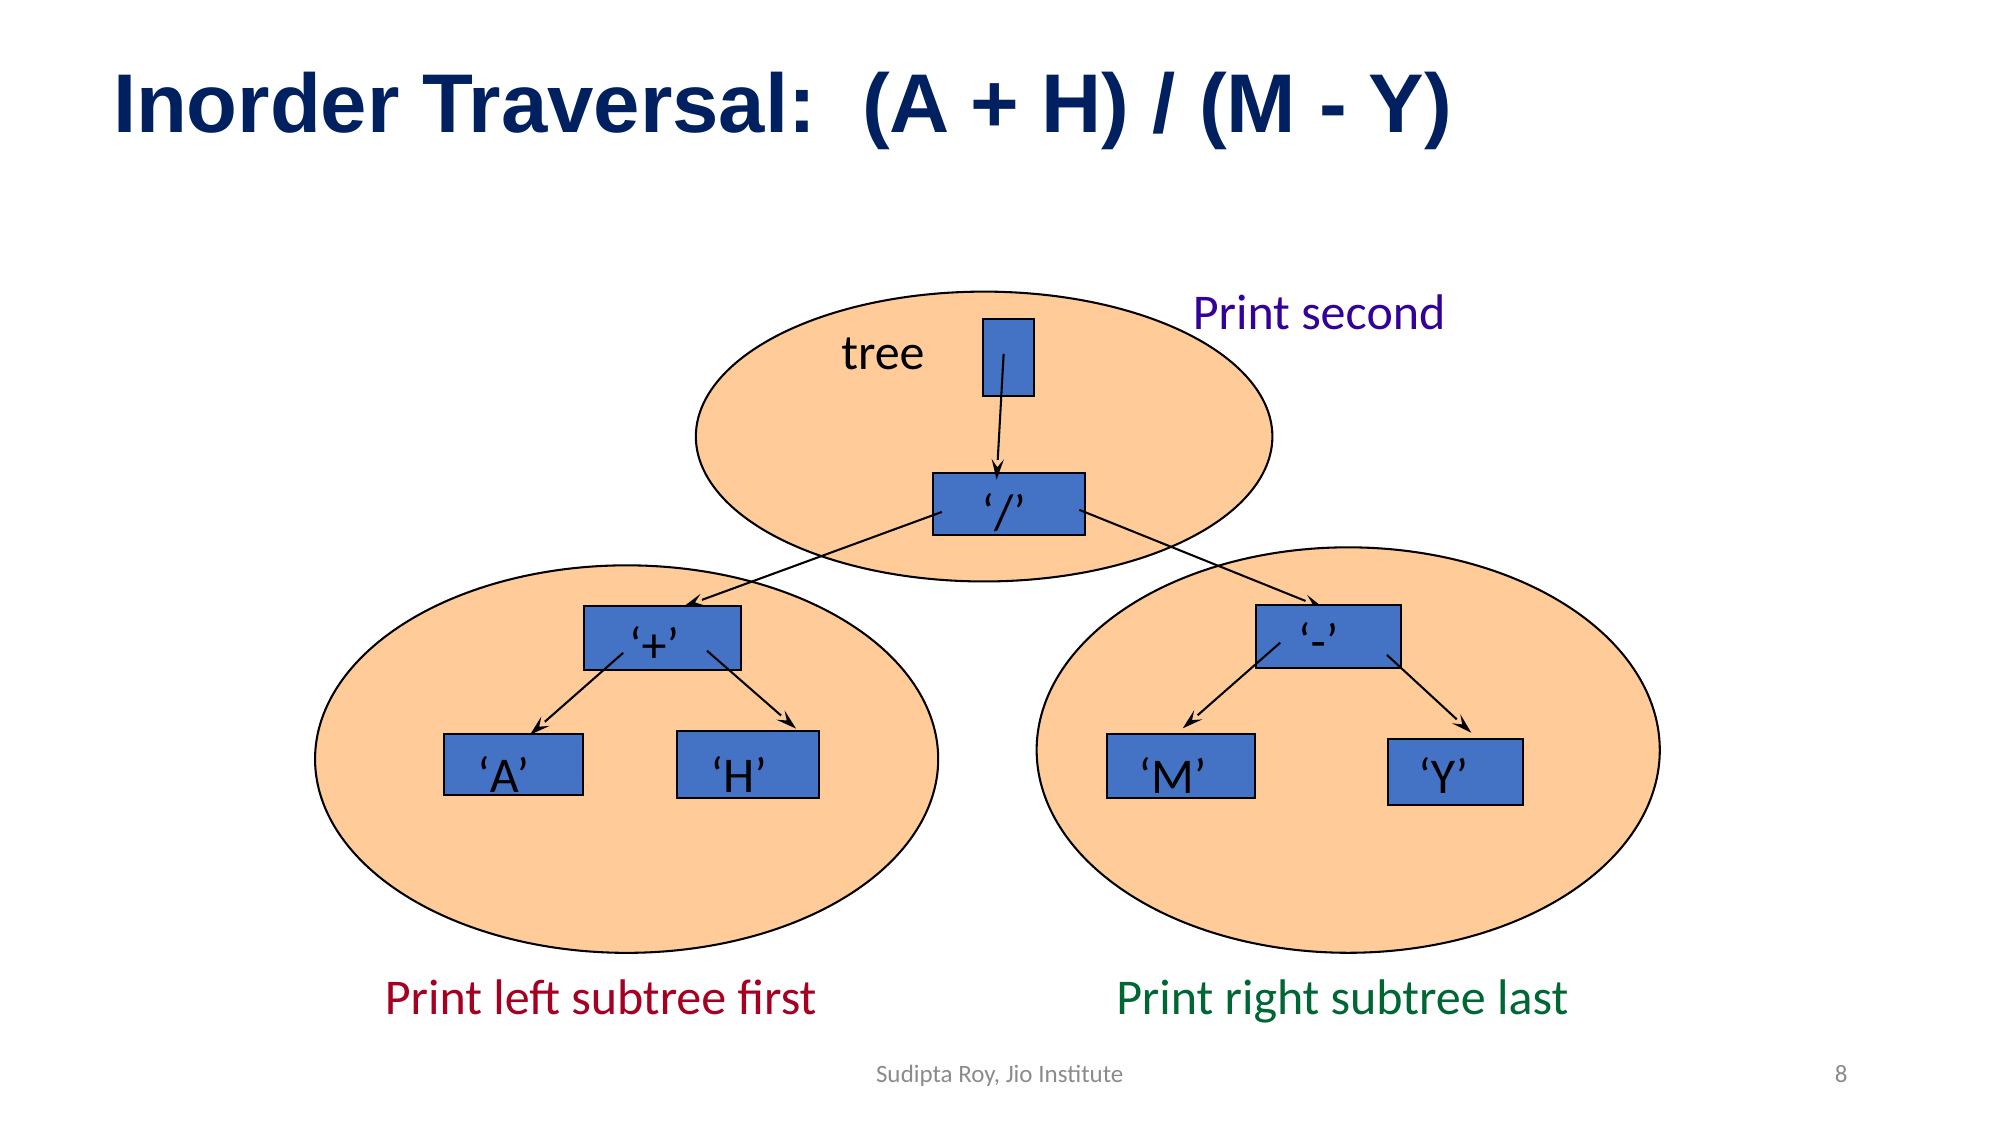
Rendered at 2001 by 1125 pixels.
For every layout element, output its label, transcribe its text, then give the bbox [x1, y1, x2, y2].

text_box ‘+’ [602, 604, 709, 680]
text_box [1107, 734, 1255, 798]
list [351, 321, 1650, 1029]
text_box [315, 668, 351, 850]
text_box ‘Y’ [1403, 735, 1496, 811]
text_box ‘-’ [1271, 600, 1400, 676]
text_box [709, 606, 741, 670]
text_box [840, 291, 1159, 321]
footer Sudipta Roy, Jio Institute [662, 1042, 1338, 1103]
text_box [1387, 739, 1403, 806]
text_box [530, 716, 550, 734]
text_box [1182, 710, 1203, 729]
text_box tree [826, 311, 949, 387]
text_box [983, 319, 1035, 396]
text_box [776, 710, 797, 729]
text_box Print second [1177, 271, 1461, 347]
text_box [1650, 699, 1660, 801]
slide_number 8 [1412, 1042, 1863, 1103]
text_box [443, 734, 462, 796]
text_box [991, 458, 1004, 471]
text_box Print right subtree last [1101, 956, 1585, 1033]
text_box [686, 593, 701, 604]
text_box [583, 606, 602, 670]
text_box [677, 731, 820, 798]
text_box [1255, 652, 1271, 668]
text_box Print left subtree first [369, 956, 832, 1033]
title Inorder Traversal: (A + H) / (M - Y) [98, 11, 1495, 199]
text_box [1307, 594, 1314, 600]
text_box [557, 734, 583, 796]
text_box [932, 471, 1085, 548]
text_box [1496, 739, 1523, 806]
text_box [1451, 714, 1472, 733]
text_box [810, 315, 826, 321]
text_box ‘A’ [462, 734, 557, 810]
text_box ‘H’ [695, 735, 791, 811]
text_box [1255, 605, 1271, 663]
text_box ‘M’ [1112, 735, 1227, 811]
